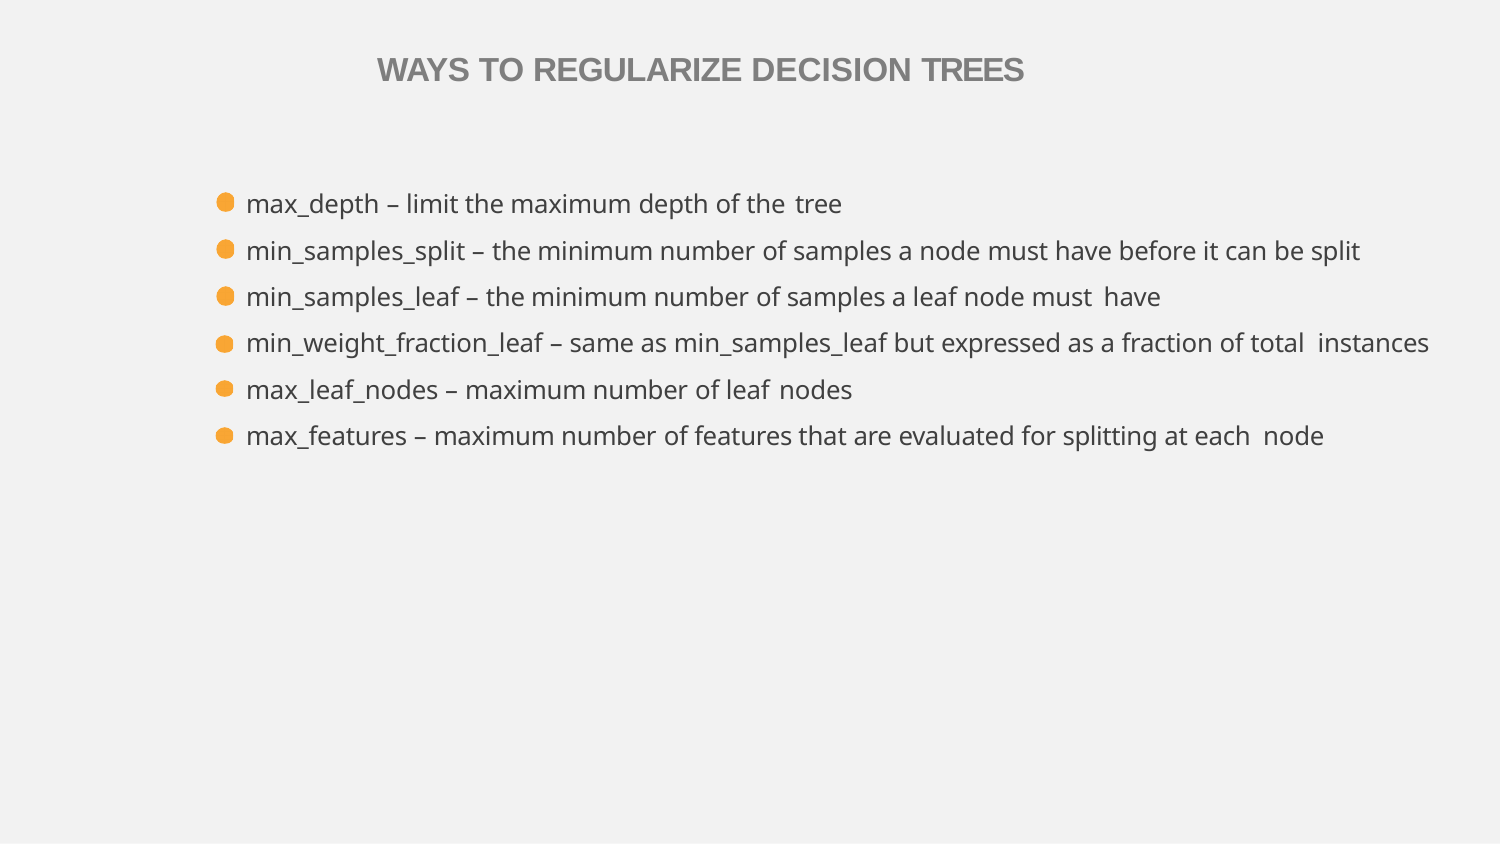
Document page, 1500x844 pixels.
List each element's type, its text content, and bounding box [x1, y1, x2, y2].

text_box max_depth – limit the maximum depth of the tree min_samples_split – the minimum number of samples a node must have before it can be split min_samples_leaf – the minimum number of samples a leaf node must have min_weight_fraction_leaf – same as min_samples_leaf but expressed as a fraction of total instances max_leaf_nodes – maximum number of leaf nodes max_features – maximum number of features that are evaluated for splitting at each node [218, 106, 1433, 451]
text_box [216, 239, 235, 259]
text_box [216, 192, 235, 212]
text_box WAYS TO REGULARIZE DECISION TREES [149, 40, 1338, 96]
text_box [215, 335, 234, 353]
text_box [216, 286, 235, 306]
text_box [215, 380, 234, 397]
text_box [215, 427, 234, 444]
